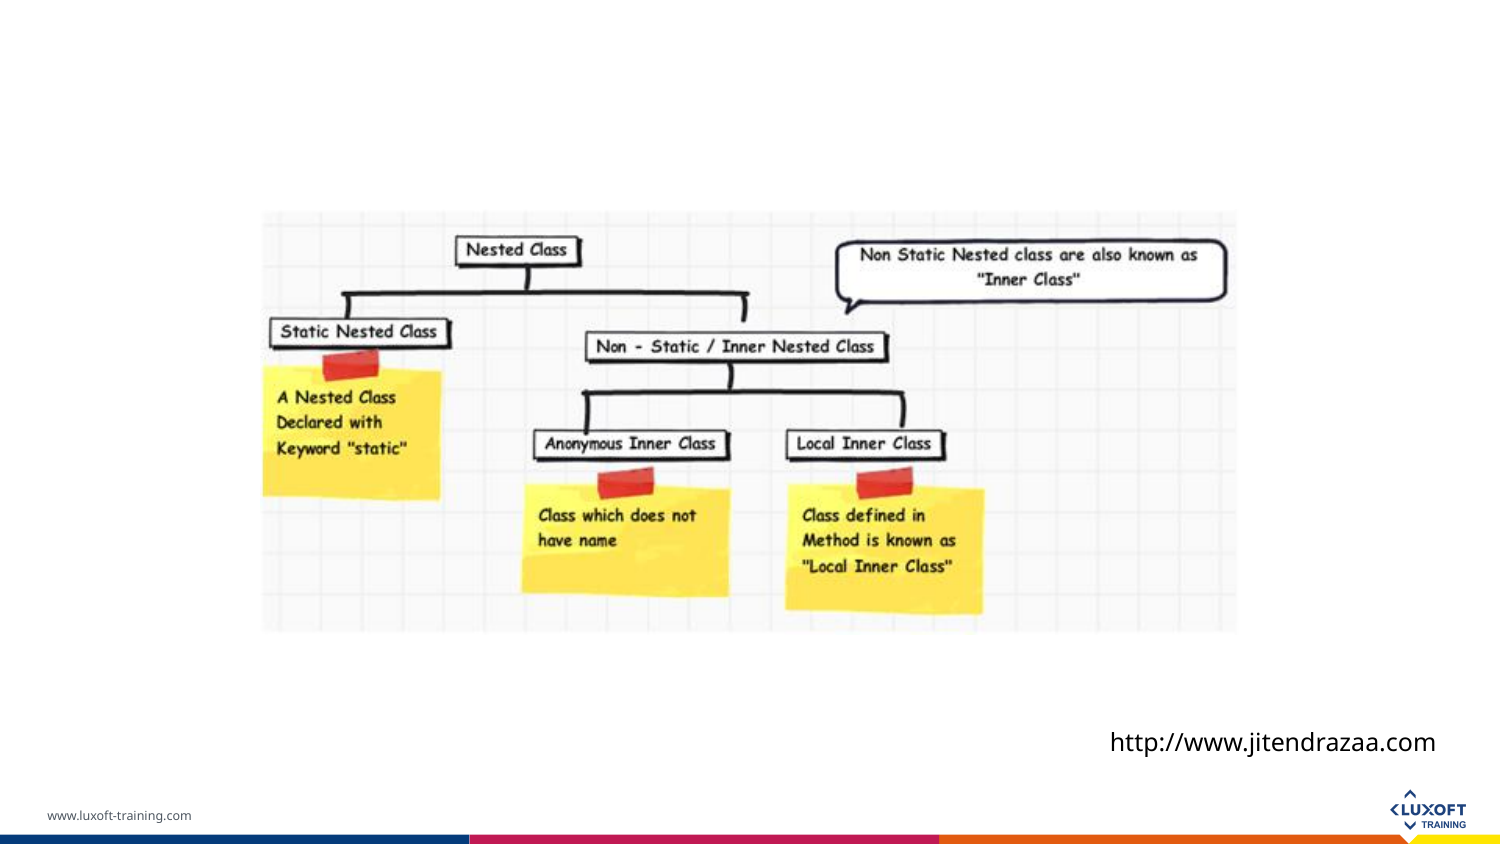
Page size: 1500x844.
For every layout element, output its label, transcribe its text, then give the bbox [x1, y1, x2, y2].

picture [1390, 789, 1466, 830]
picture [259, 209, 1241, 635]
text_box http://www.jitendrazaa.com [1095, 718, 1452, 764]
